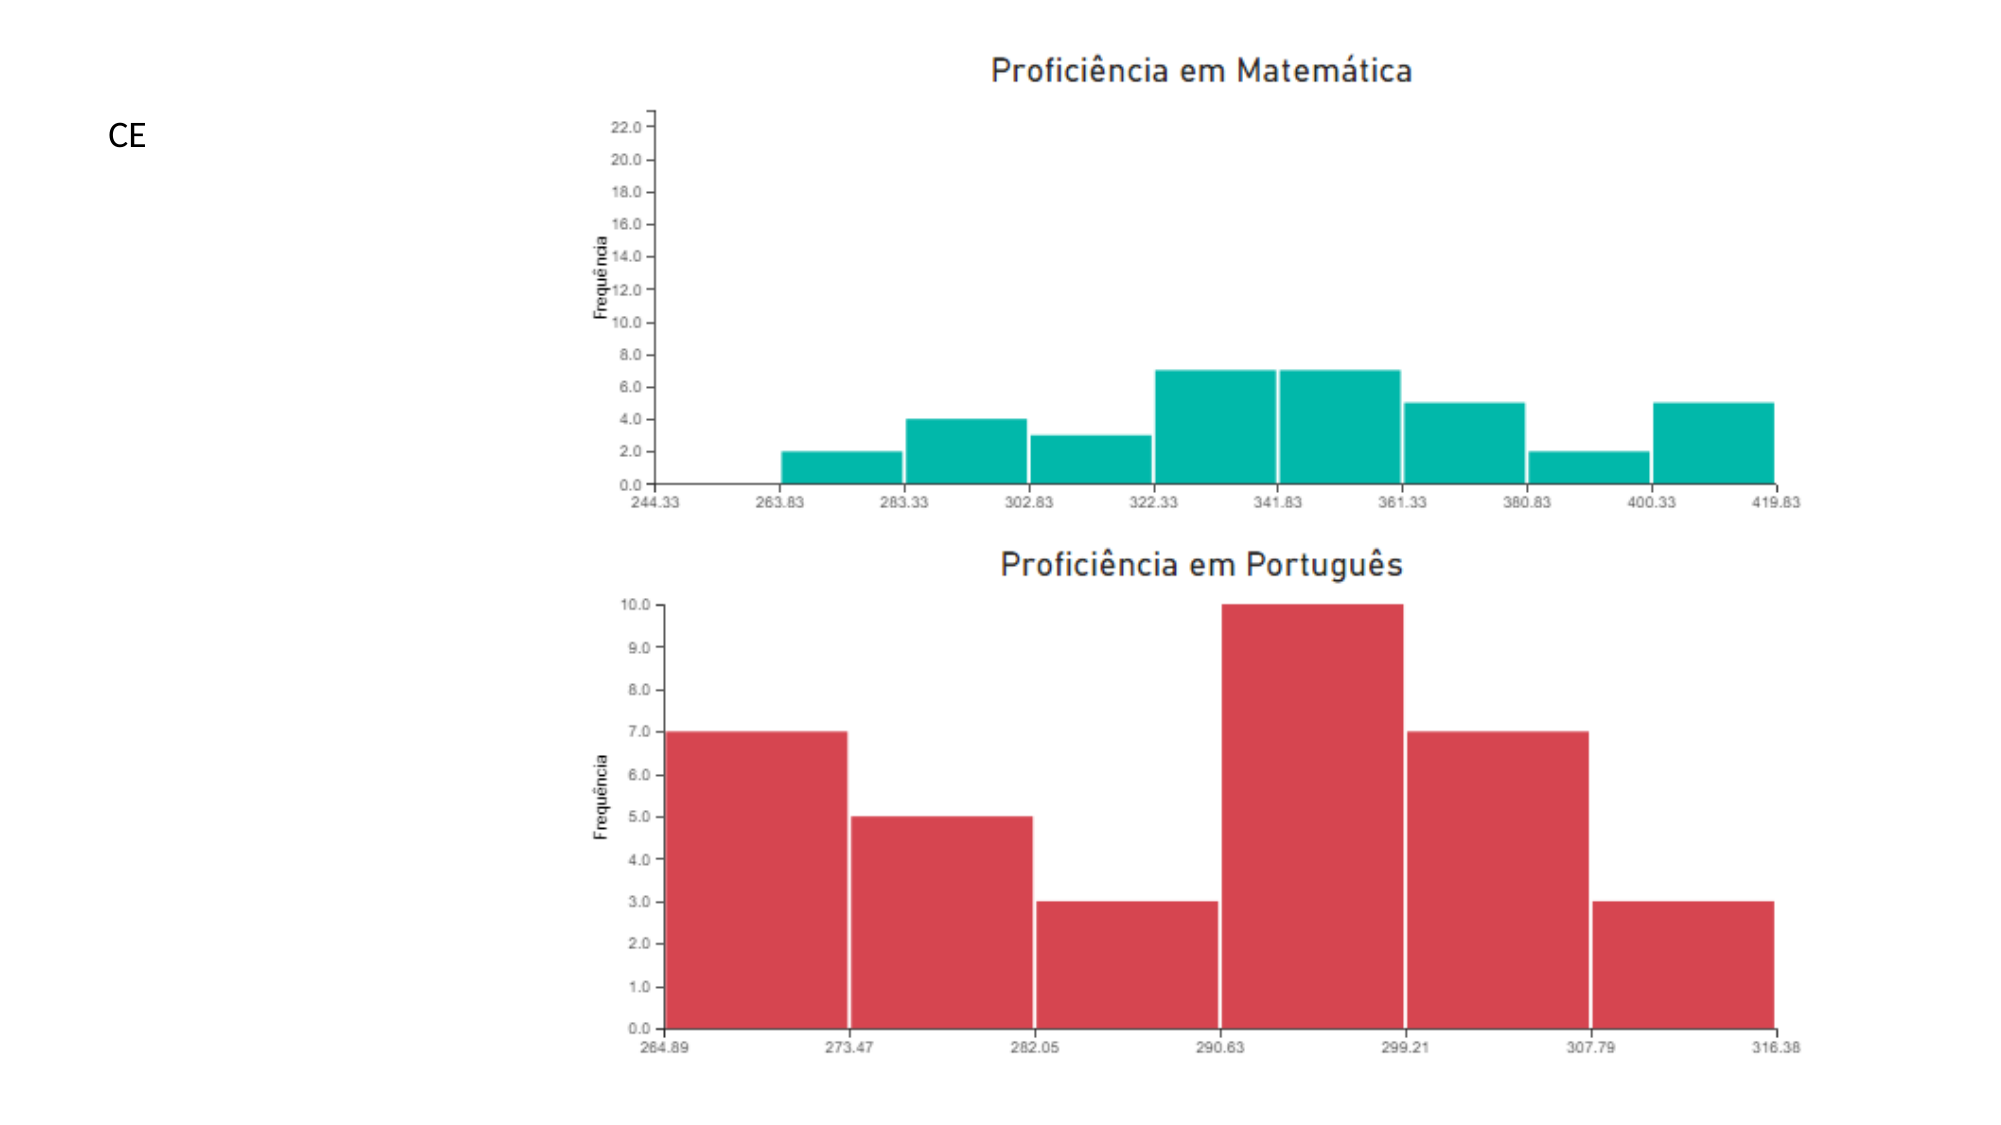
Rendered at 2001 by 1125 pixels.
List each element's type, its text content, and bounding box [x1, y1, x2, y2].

picture [575, 50, 1824, 1075]
text_box CE [93, 102, 455, 252]
